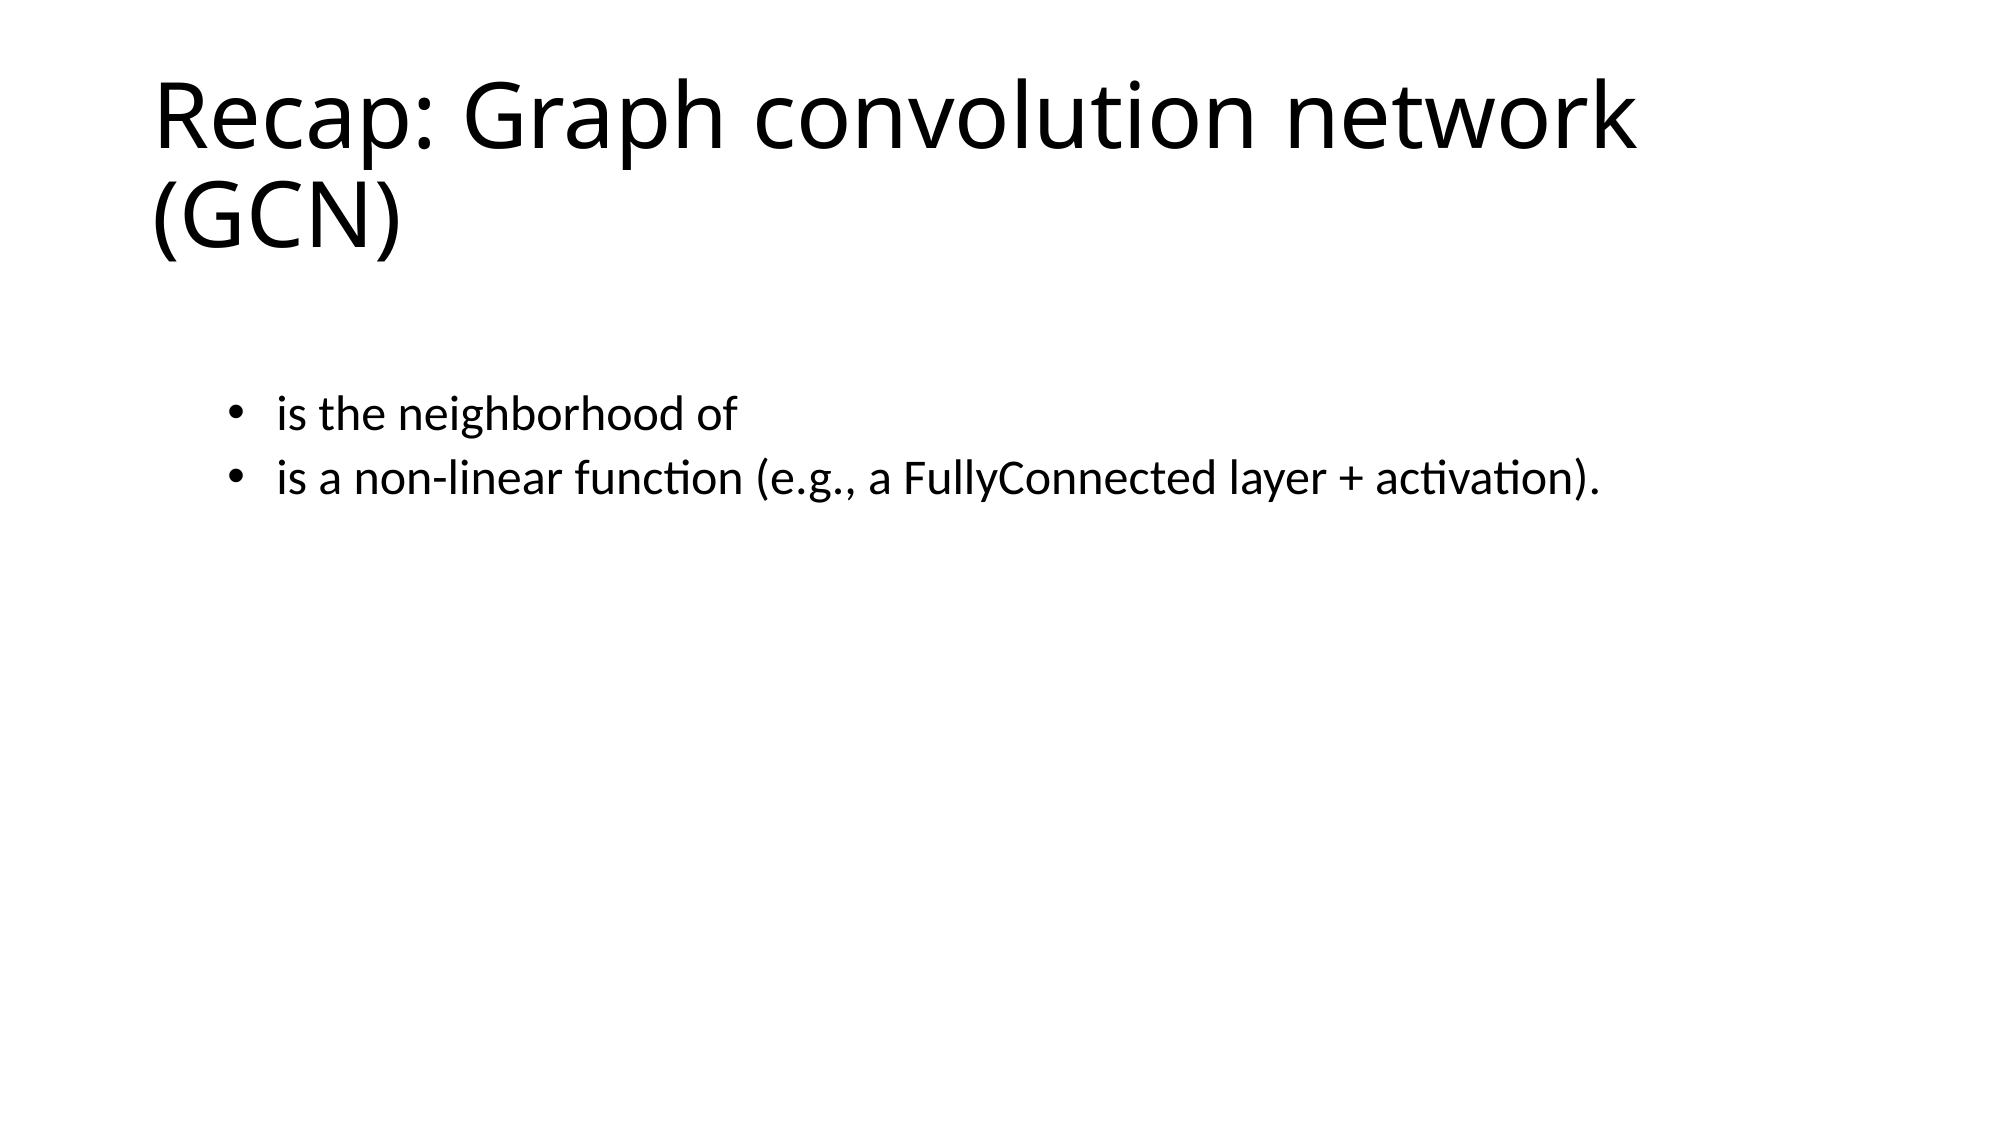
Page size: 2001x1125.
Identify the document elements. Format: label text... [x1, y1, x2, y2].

title Recap: Graph convolution network (GCN) [137, 59, 1863, 278]
